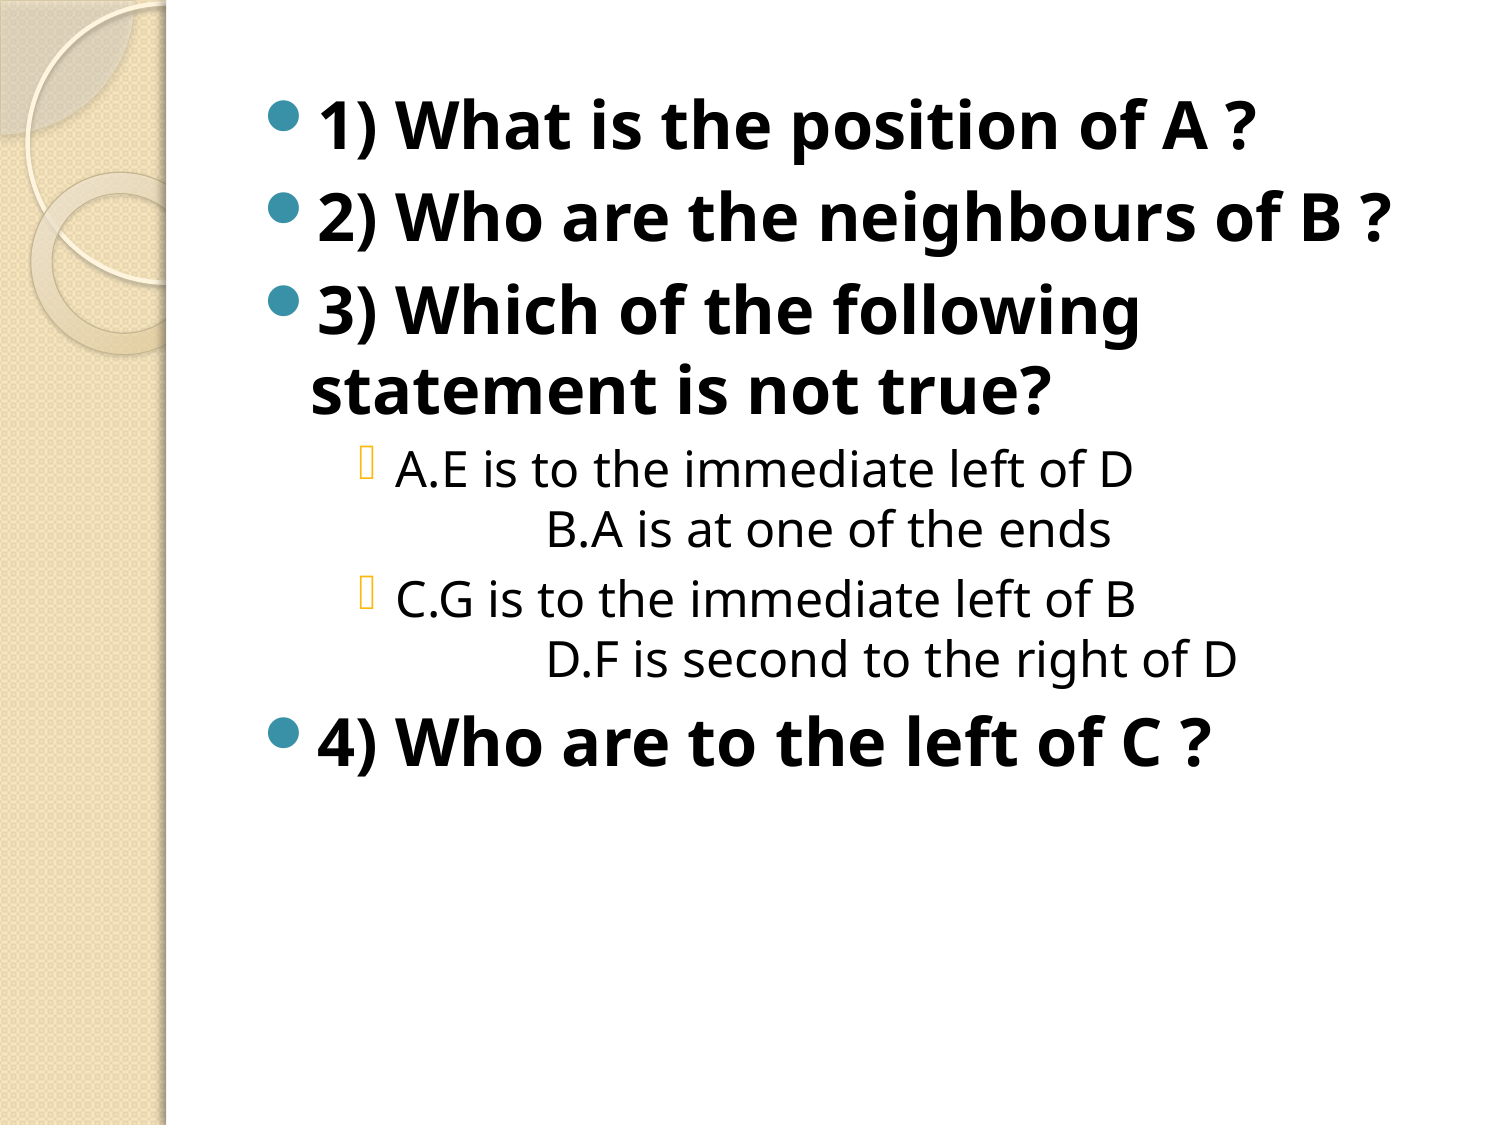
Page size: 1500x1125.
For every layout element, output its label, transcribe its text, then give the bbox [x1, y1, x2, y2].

list 1) What is the position of A ? 2) Who are the neighbours of B ? 3) Which of the following statement is not true? A.E is to the immediate left of D B.A is at one of the ends C.G is to the immediate left of B D.F is second to the right of D 4) Who are to the left of C ? [235, 75, 1466, 1025]
